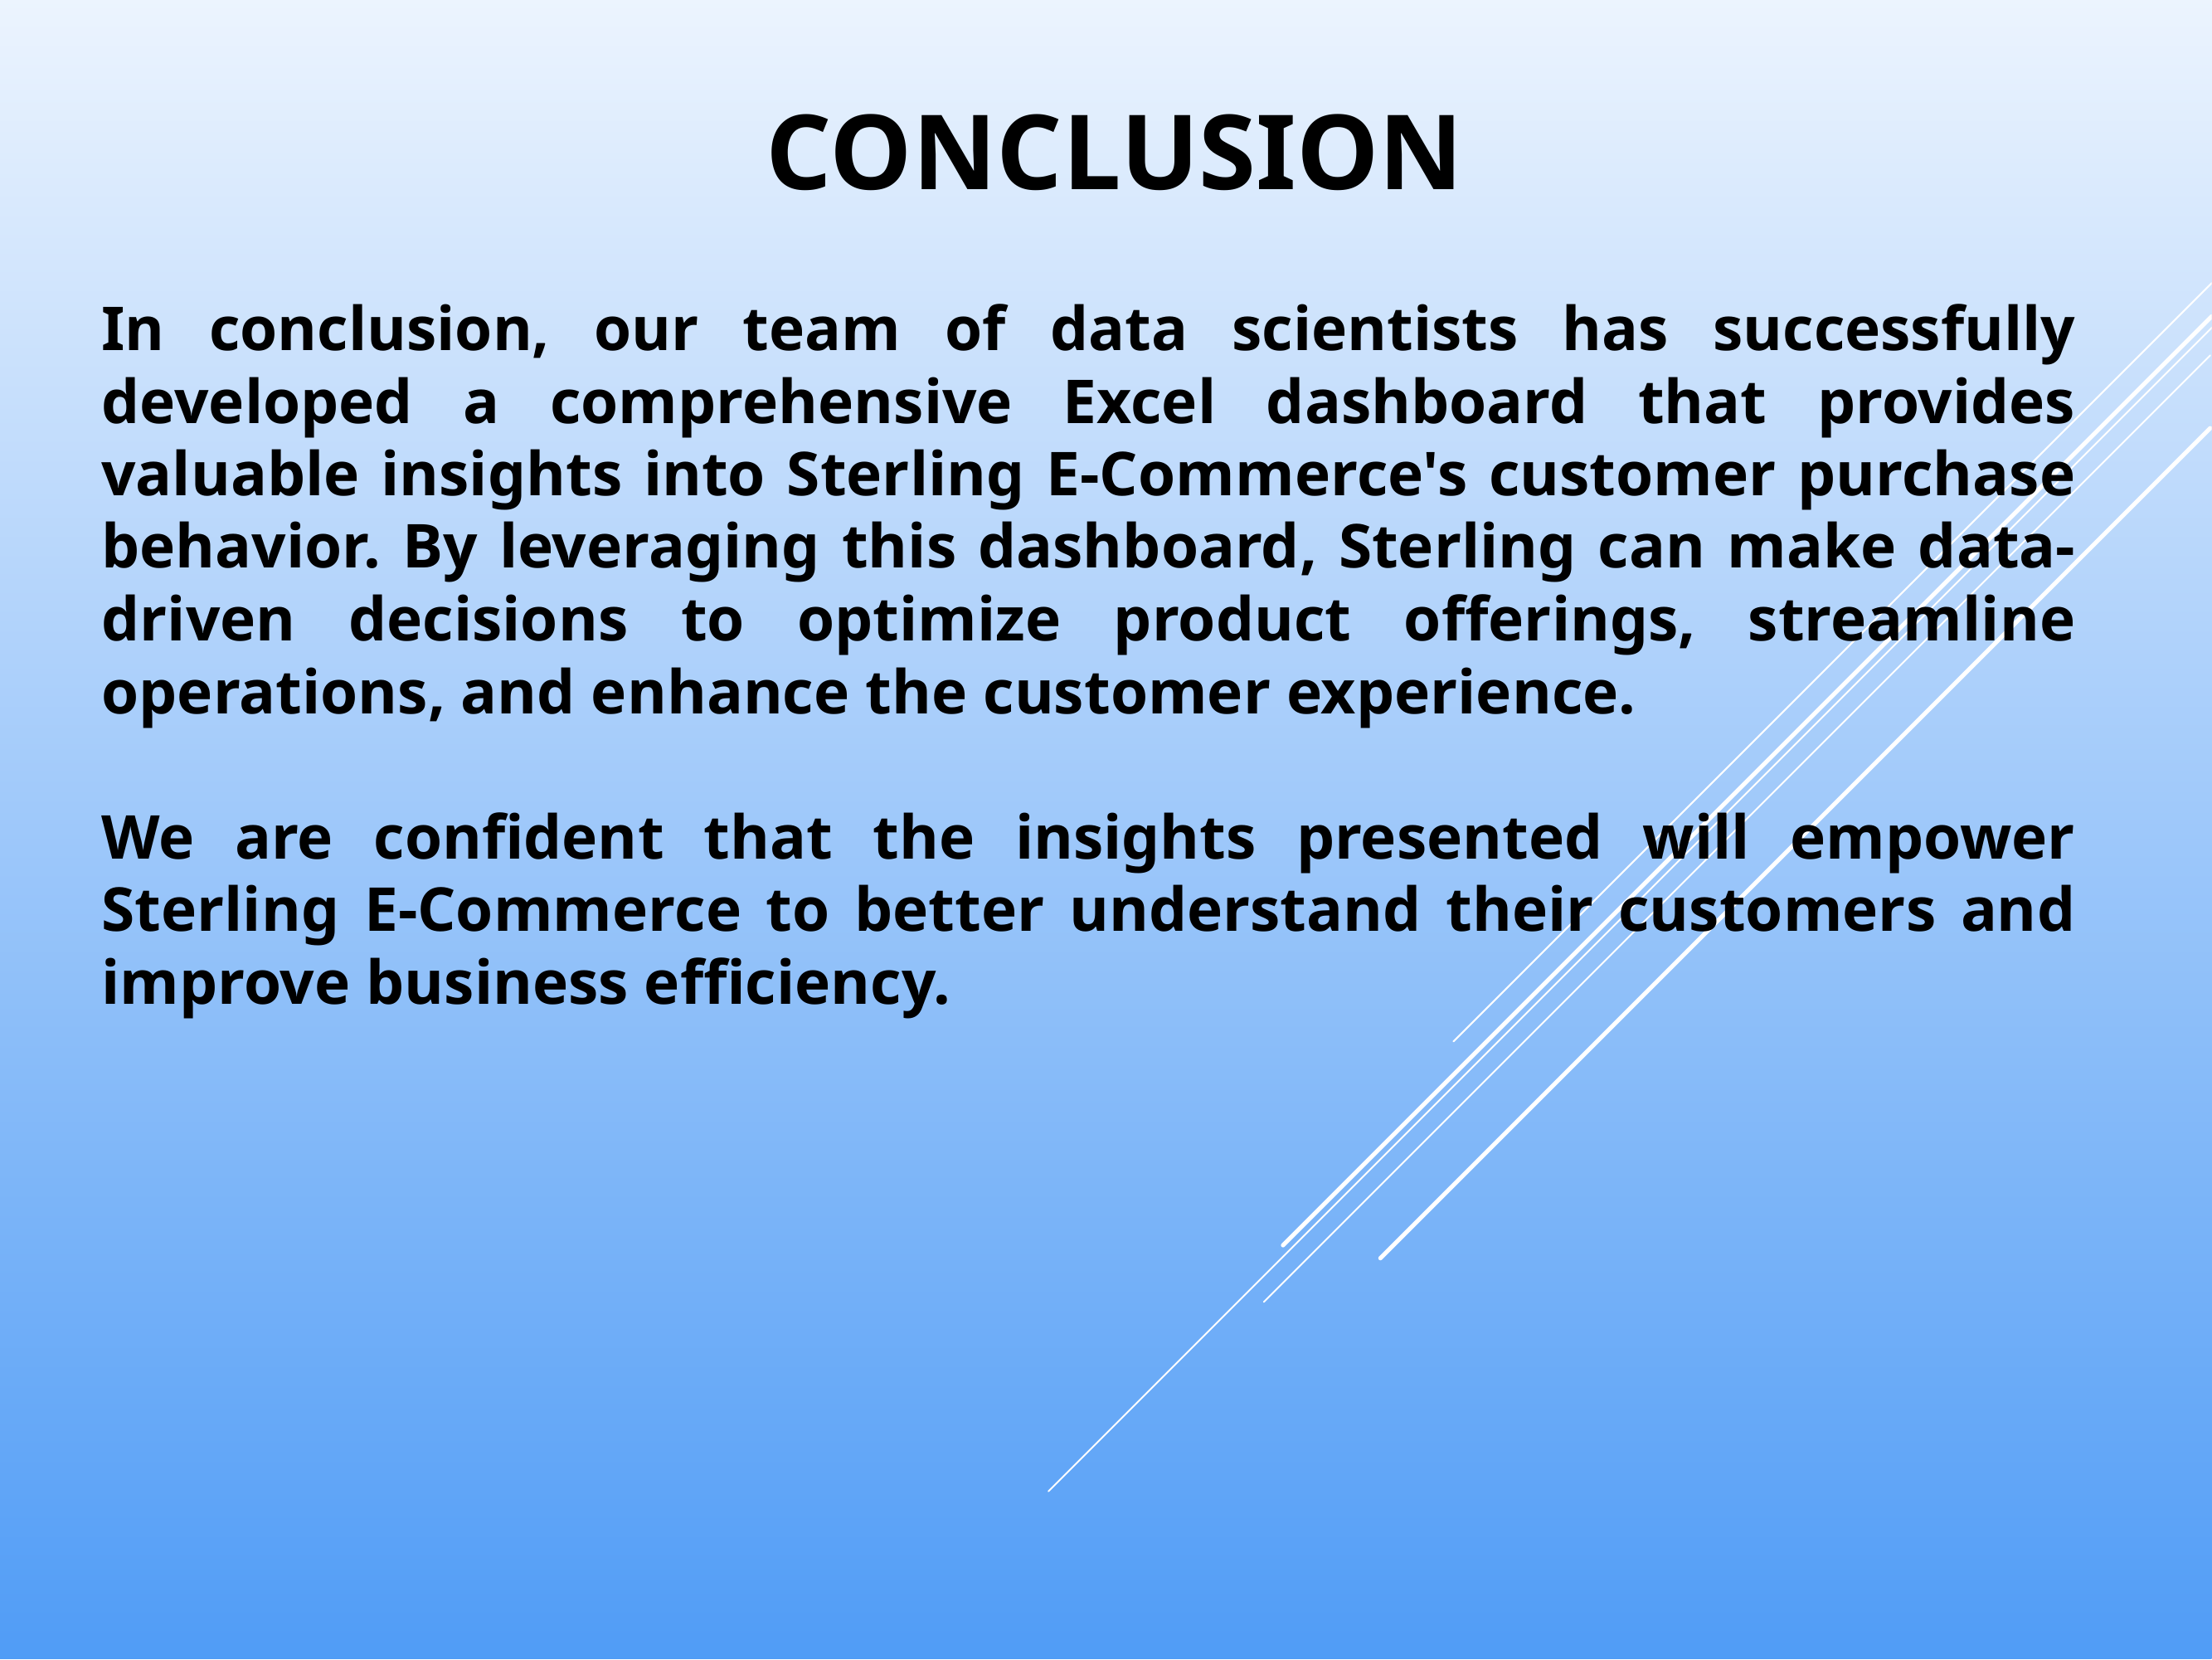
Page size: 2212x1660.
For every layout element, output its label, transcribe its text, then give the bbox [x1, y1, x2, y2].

title Conclusion [140, 61, 2090, 236]
text_box In conclusion, our team of data scientists has successfully developed a comprehensive Excel dashboard that provides valuable insights into Sterling E-Commerce's customer purchase behavior. By leveraging this dashboard, Sterling can make data-driven decisions to optimize product offerings, streamline operations, and enhance the customer experience. We are confident that the insights presented will empower Sterling E-Commerce to better understand their customers and improve business efficiency. [89, 284, 2090, 1023]
